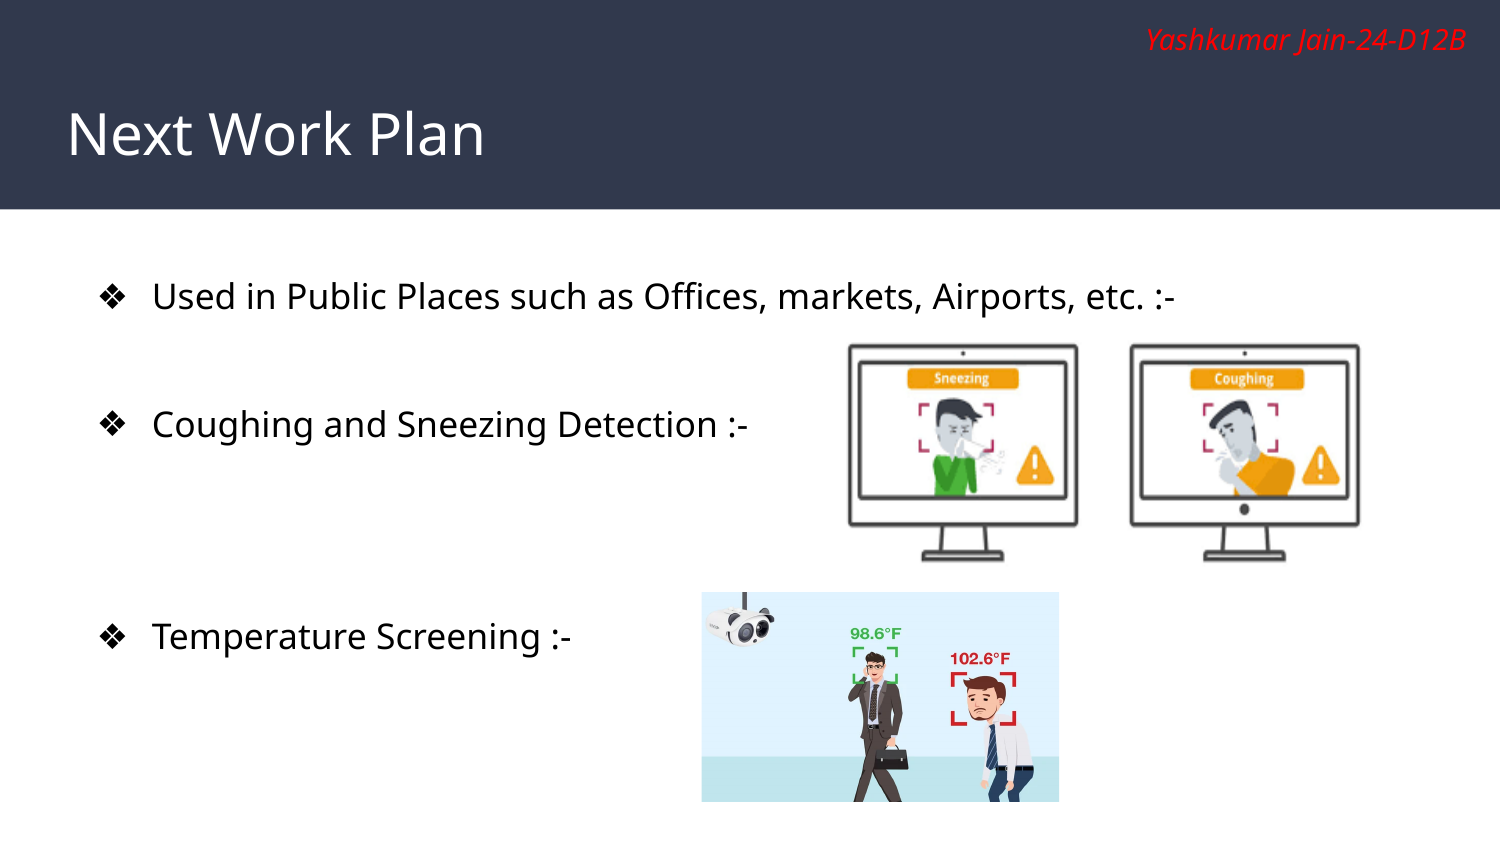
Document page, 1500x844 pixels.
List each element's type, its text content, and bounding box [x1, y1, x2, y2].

title Next Work Plan [51, 82, 1449, 185]
picture [701, 591, 1060, 802]
picture [811, 329, 1399, 576]
text_box Used in Public Places such as Offices, markets, Airports, etc. :- Coughing and Sneezing Detection :- Temperature Screening :- [61, 259, 1460, 800]
text_box Yashkumar Jain-24-D12B [1130, 6, 1500, 71]
